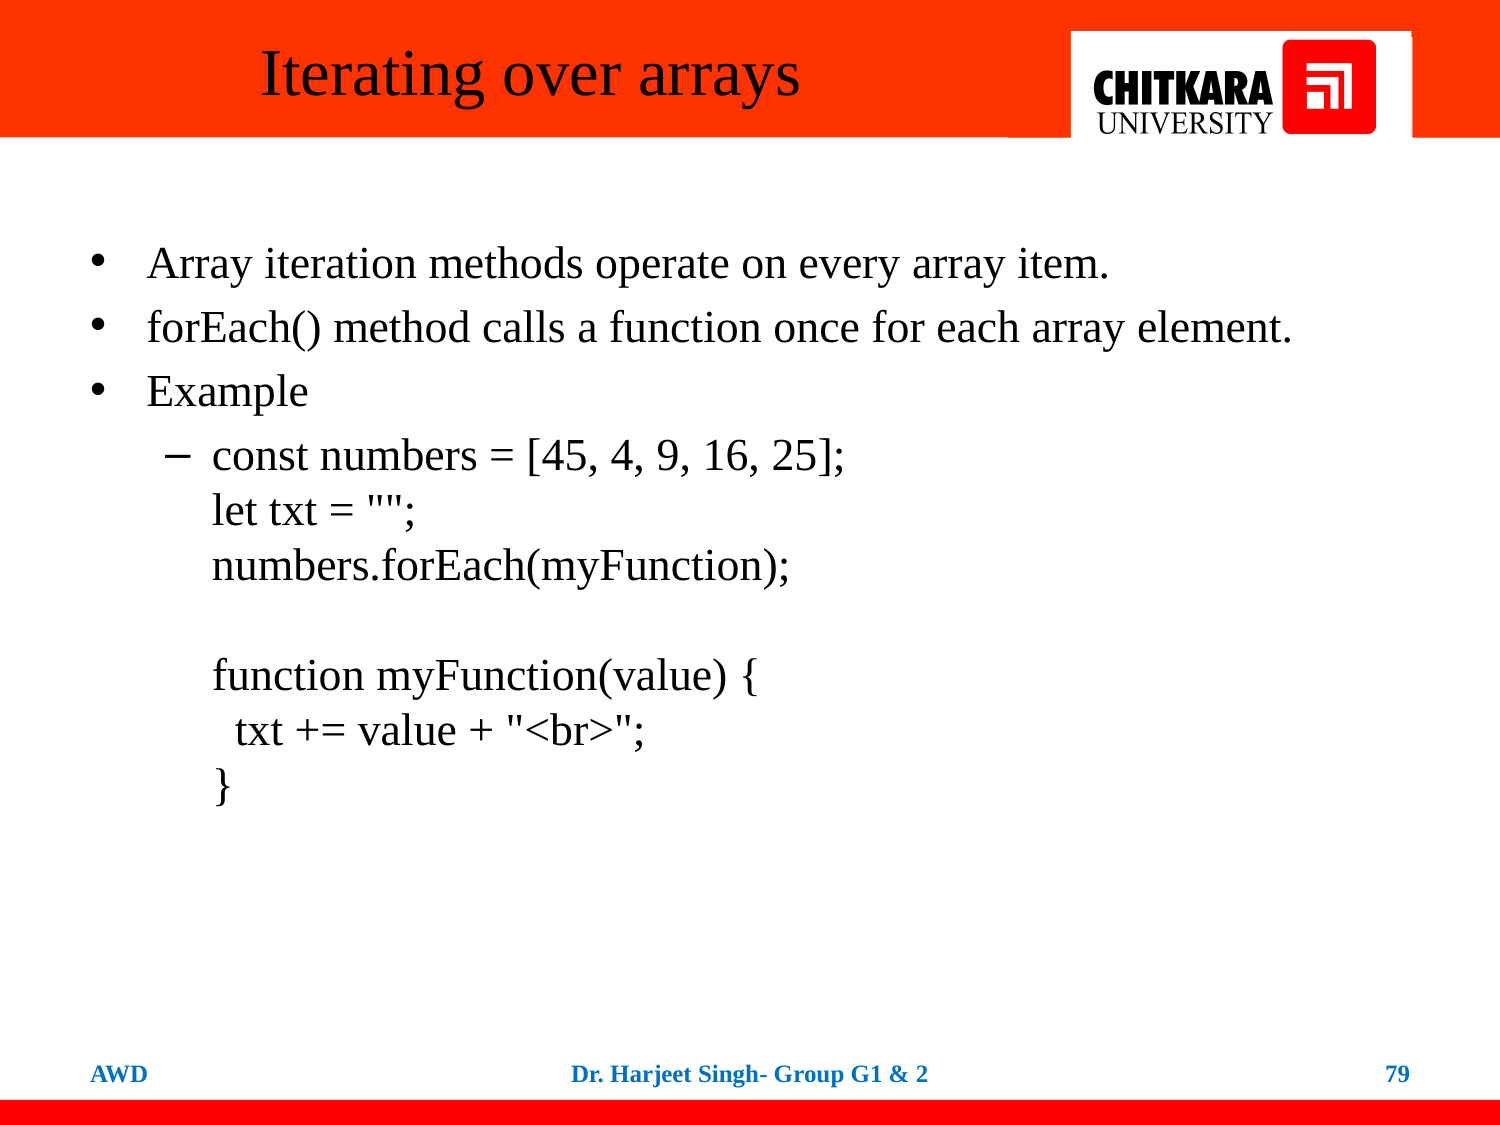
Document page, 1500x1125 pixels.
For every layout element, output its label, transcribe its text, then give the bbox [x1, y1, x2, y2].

footer Dr. Harjeet Singh- Group G1 & 2 [512, 1042, 988, 1103]
slide_number AWD [75, 1042, 425, 1103]
slide_number 79 [1074, 1042, 1425, 1103]
title Iterating over arrays [0, 0, 1063, 138]
list Array iteration methods operate on every array item. forEach() method calls a function once for each array element. Example const numbers = [45, 4, 9, 16, 25]; let txt = ""; numbers.forEach(myFunction); function myFunction(value) { txt += value + "<br>"; } [74, 224, 1426, 968]
picture [1074, 37, 1391, 138]
